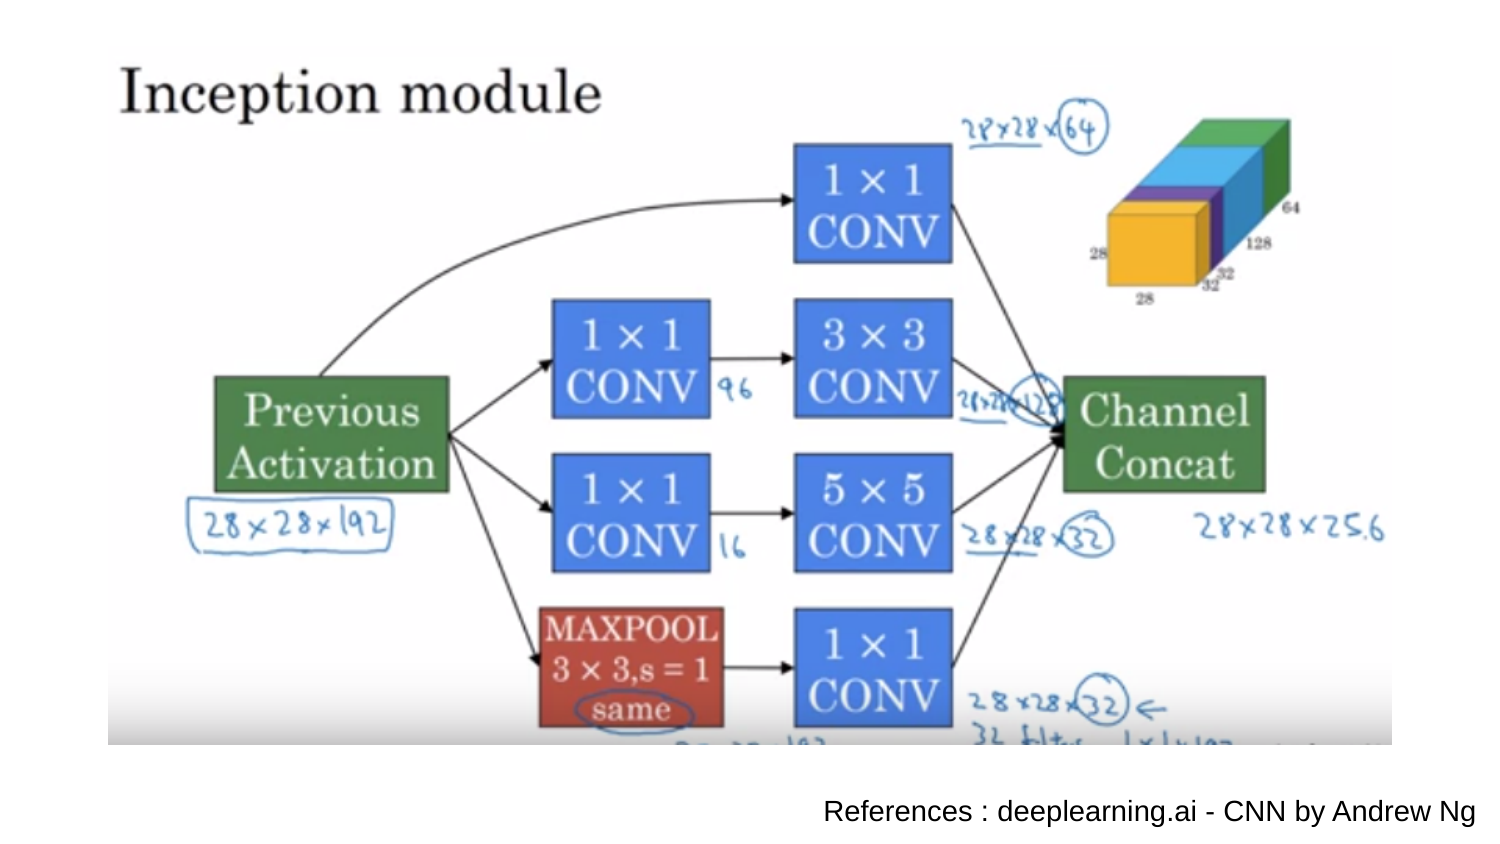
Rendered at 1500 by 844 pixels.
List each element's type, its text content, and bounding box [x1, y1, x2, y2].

picture [108, 46, 1392, 746]
text_box References : deeplearning.ai - CNN by Andrew Ng [808, 777, 1500, 844]
